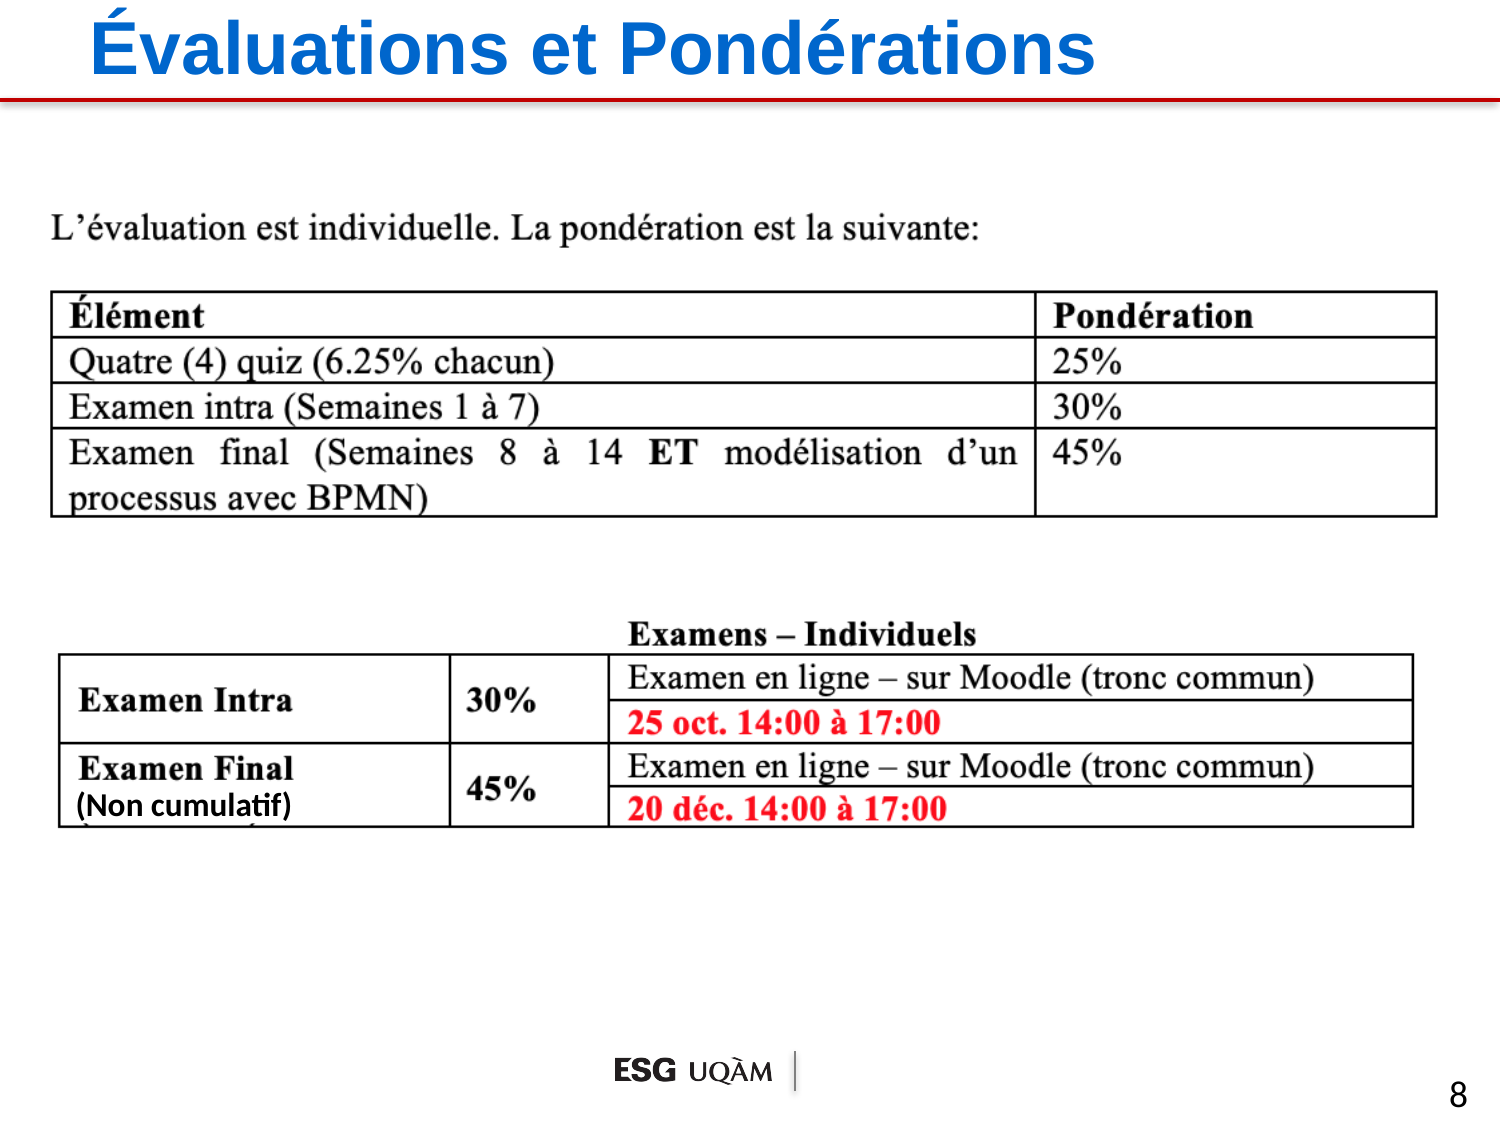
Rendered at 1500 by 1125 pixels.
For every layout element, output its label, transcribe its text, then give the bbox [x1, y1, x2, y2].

text_box 8 [1132, 1062, 1483, 1123]
picture [615, 1057, 772, 1085]
title Évaluations et Pondérations [75, 0, 1425, 83]
picture [29, 189, 1479, 551]
picture [42, 590, 1442, 856]
